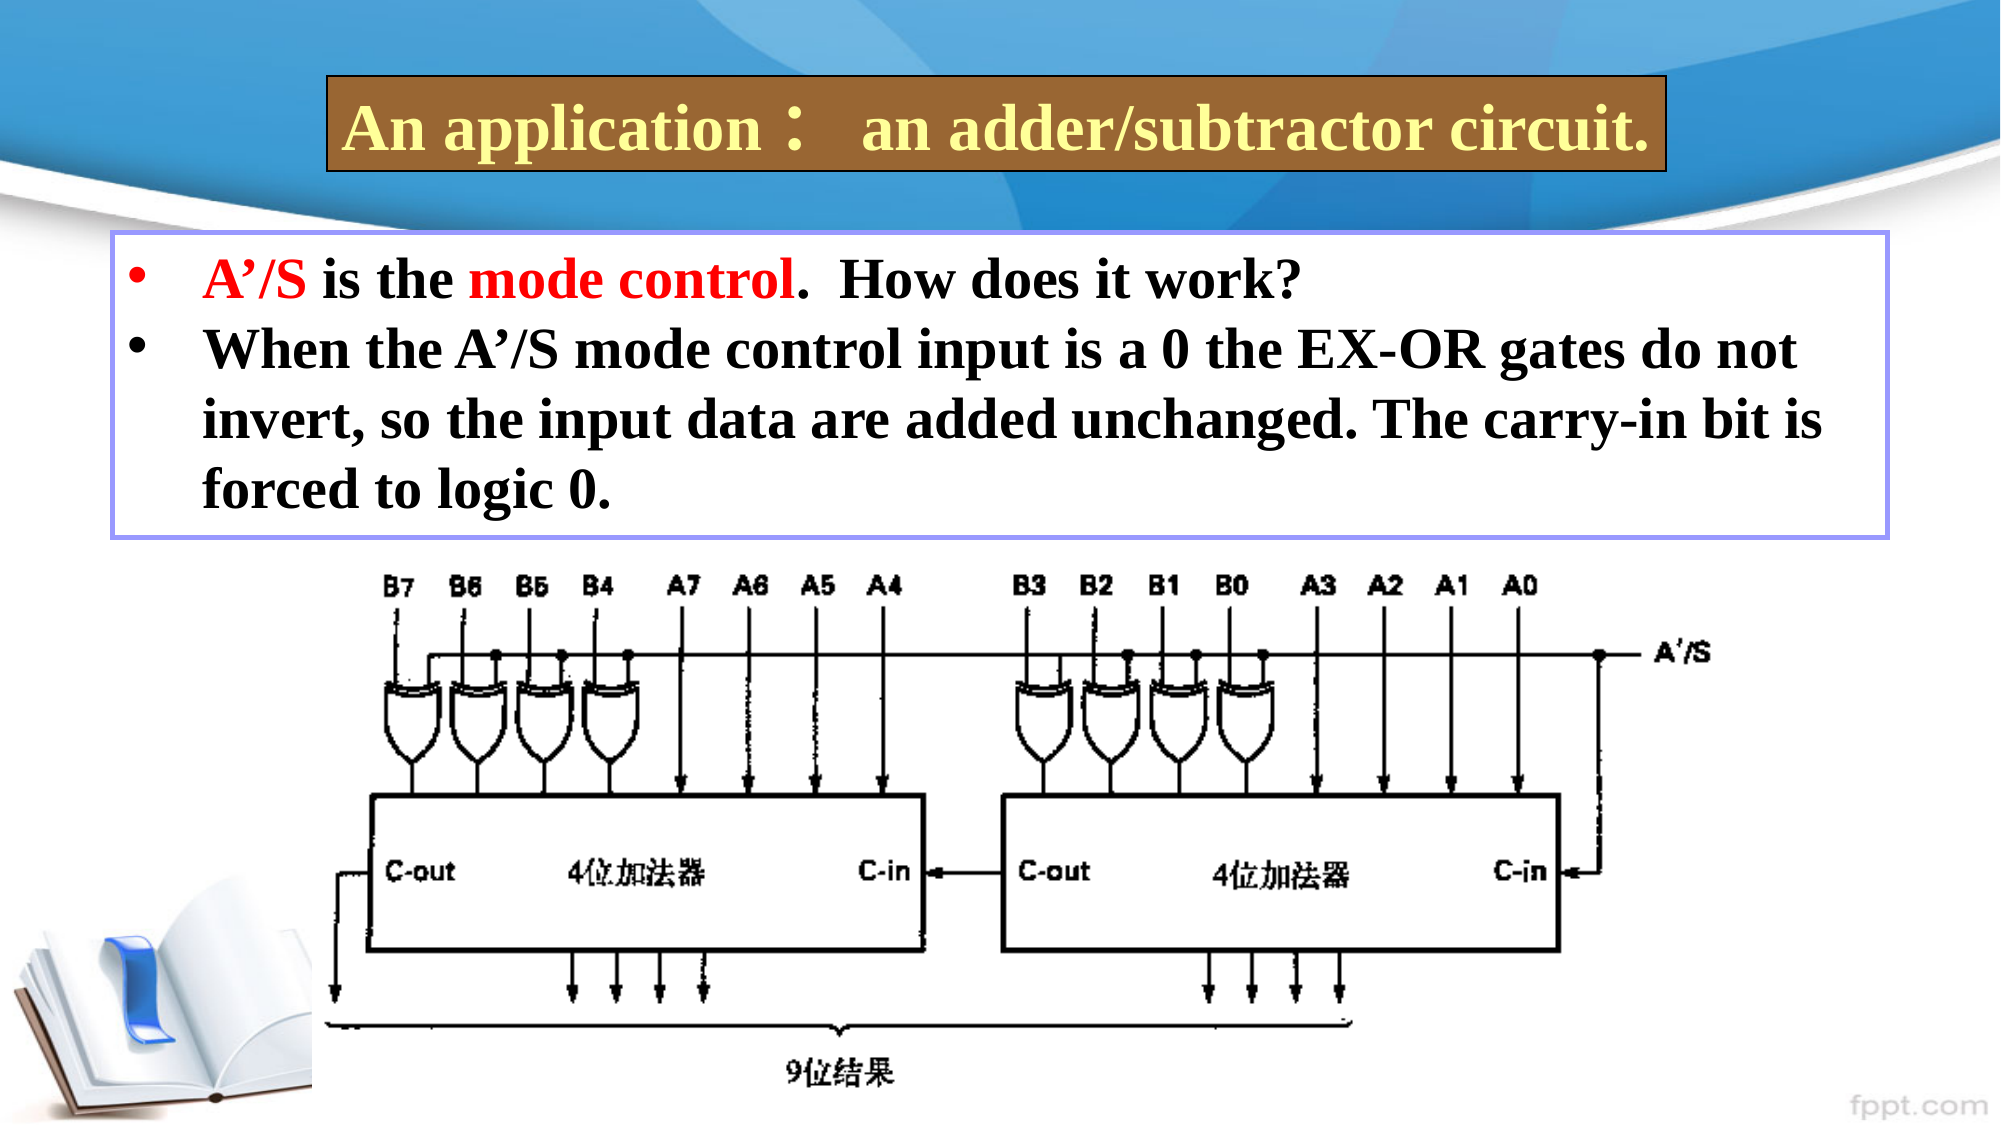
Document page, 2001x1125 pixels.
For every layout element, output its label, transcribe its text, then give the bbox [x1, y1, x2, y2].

text_box A’/S is the mode control. How does it work? When the A’/S mode control input is a 0 the EX-OR gates do not invert, so the input data are added unchanged. The carry-in bit is forced to logic 0. [112, 232, 1888, 538]
text_box An application：an adder/subtractor circuit. [326, 76, 1667, 171]
picture [0, 0, 2001, 1125]
